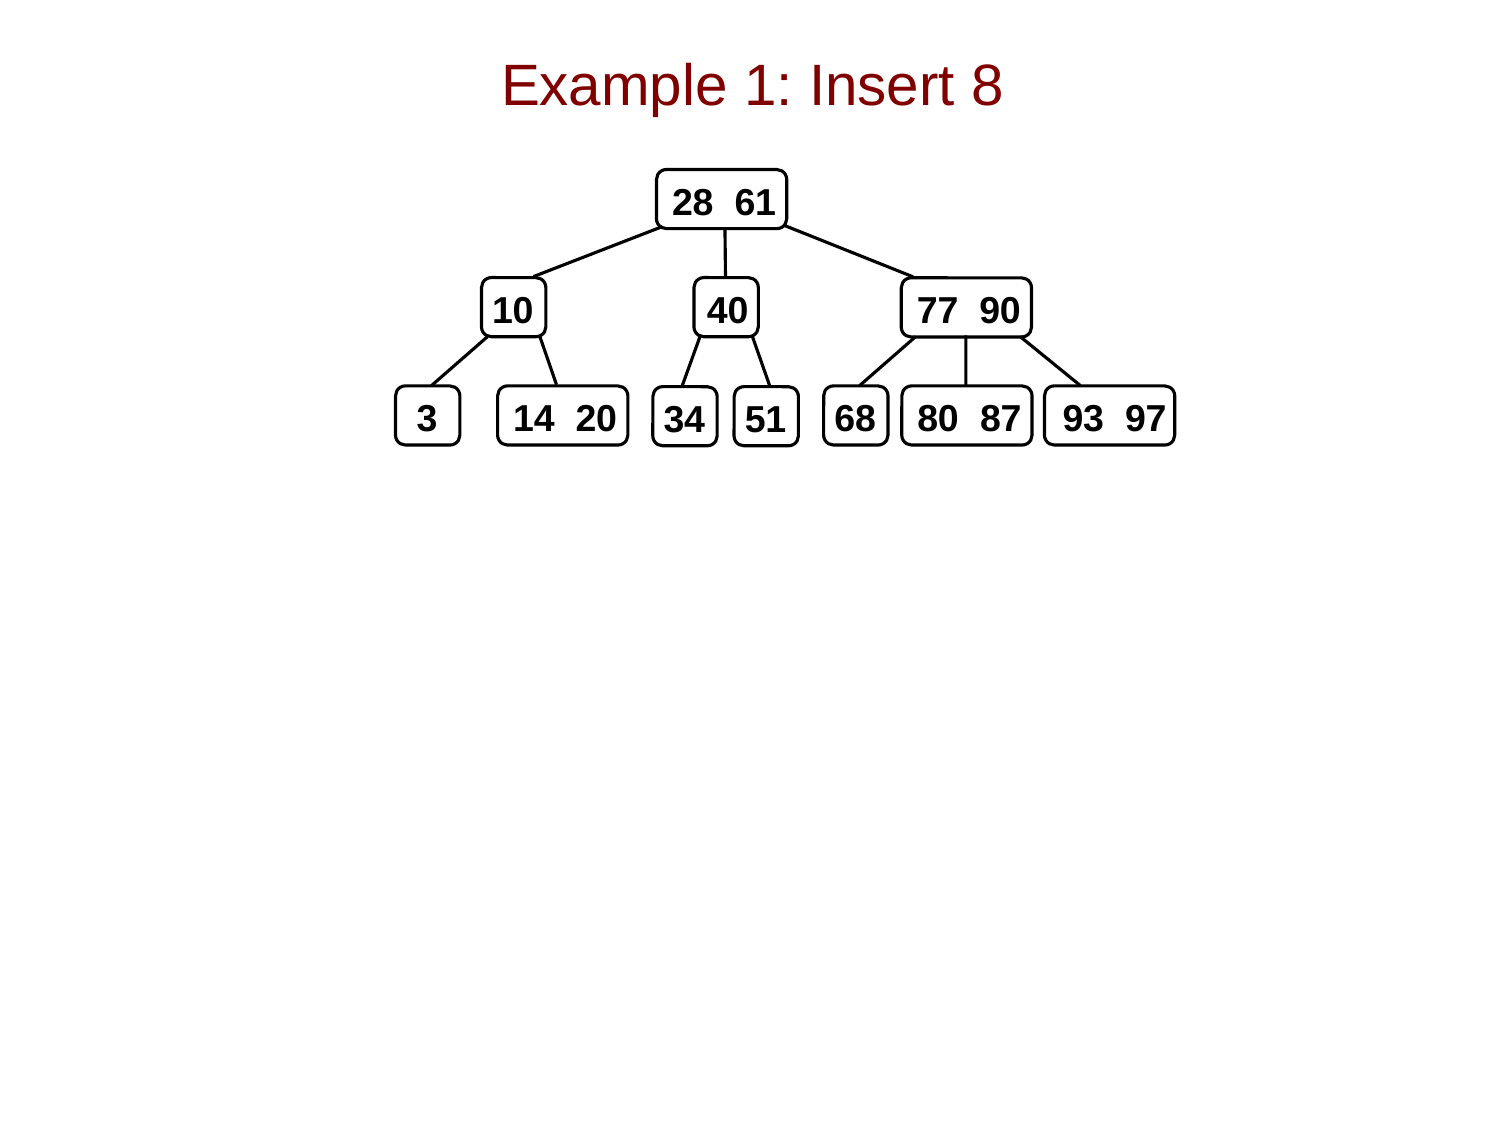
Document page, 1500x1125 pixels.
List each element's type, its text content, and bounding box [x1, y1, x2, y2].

text_box 80 87 [860, 386, 1086, 449]
list [55, 138, 1500, 1060]
text_box 51 [720, 387, 809, 449]
text_box 28 61 [615, 170, 841, 232]
text_box 34 [682, 387, 720, 449]
text_box 93 97 [1086, 386, 1231, 449]
text_box 68 [809, 386, 860, 449]
text_box 3 [381, 386, 456, 449]
text_box 40 [682, 278, 774, 340]
text_box 77 90 [860, 278, 1086, 341]
title Example 1: Insert 8 [64, 12, 1442, 138]
text_box 10 [467, 278, 559, 340]
text_box 14 20 [456, 386, 682, 449]
